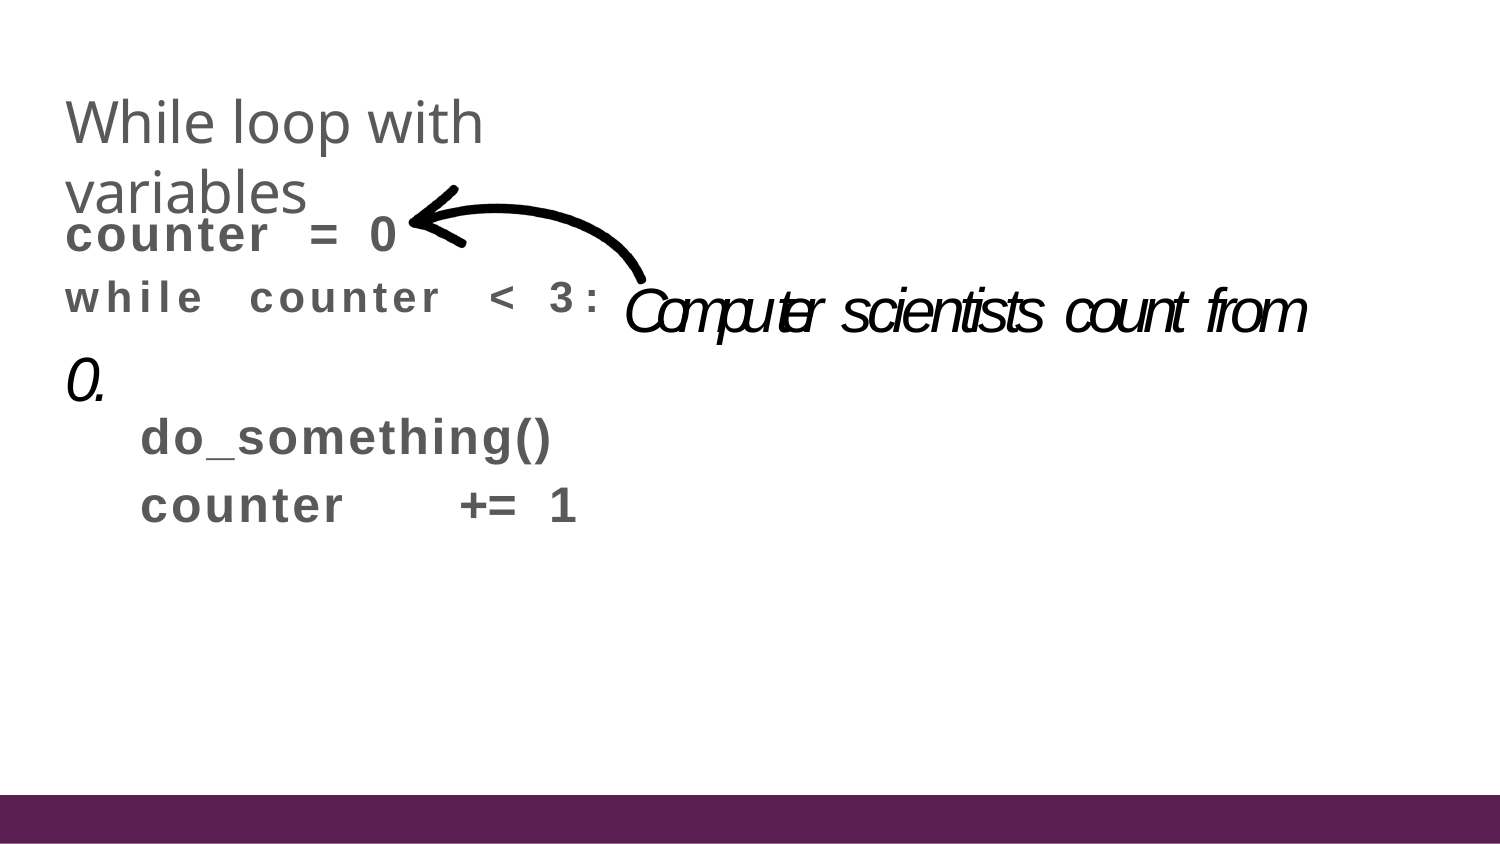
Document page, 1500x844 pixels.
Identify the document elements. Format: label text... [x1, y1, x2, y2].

text_box counter = 0 while counter < 3: Computer scientists count from 0. do_something() counter += 1 [61, 182, 1340, 533]
picture [360, 92, 687, 392]
title While loop with variables [63, 82, 703, 182]
